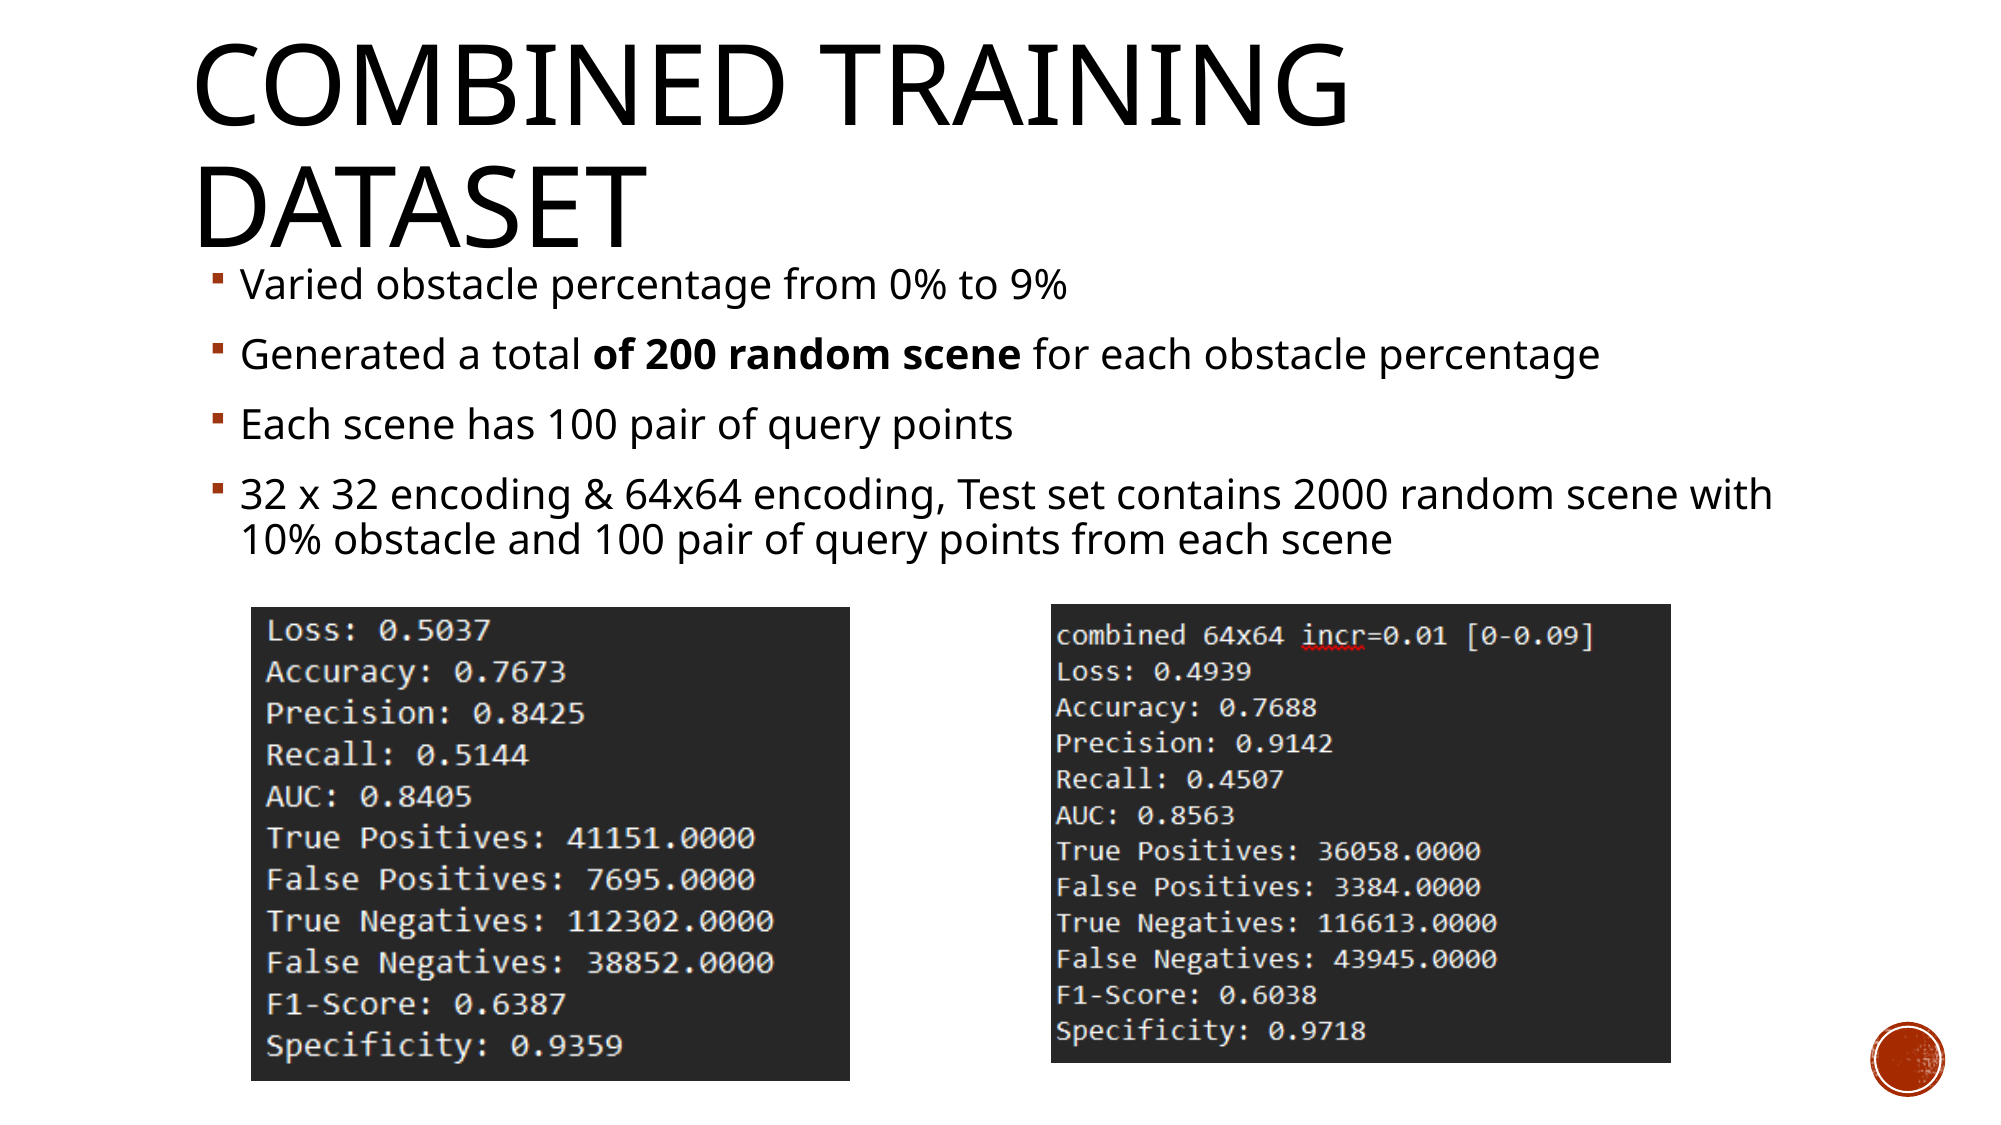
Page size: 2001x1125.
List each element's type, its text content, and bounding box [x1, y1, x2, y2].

picture [1051, 604, 1671, 1063]
title Combined Training dataset [175, 79, 1826, 221]
list Varied obstacle percentage from 0% to 9% Generated a total of 200 random scene for each obstacle percentage Each scene has 100 pair of query points 32 x 32 encoding & 64x64 encoding, Test set contains 2000 random scene with 10% obstacle and 100 pair of query points from each scene [194, 256, 1845, 921]
picture [251, 607, 850, 1081]
table_cell 0.9795 [1870, 1021, 1946, 1097]
